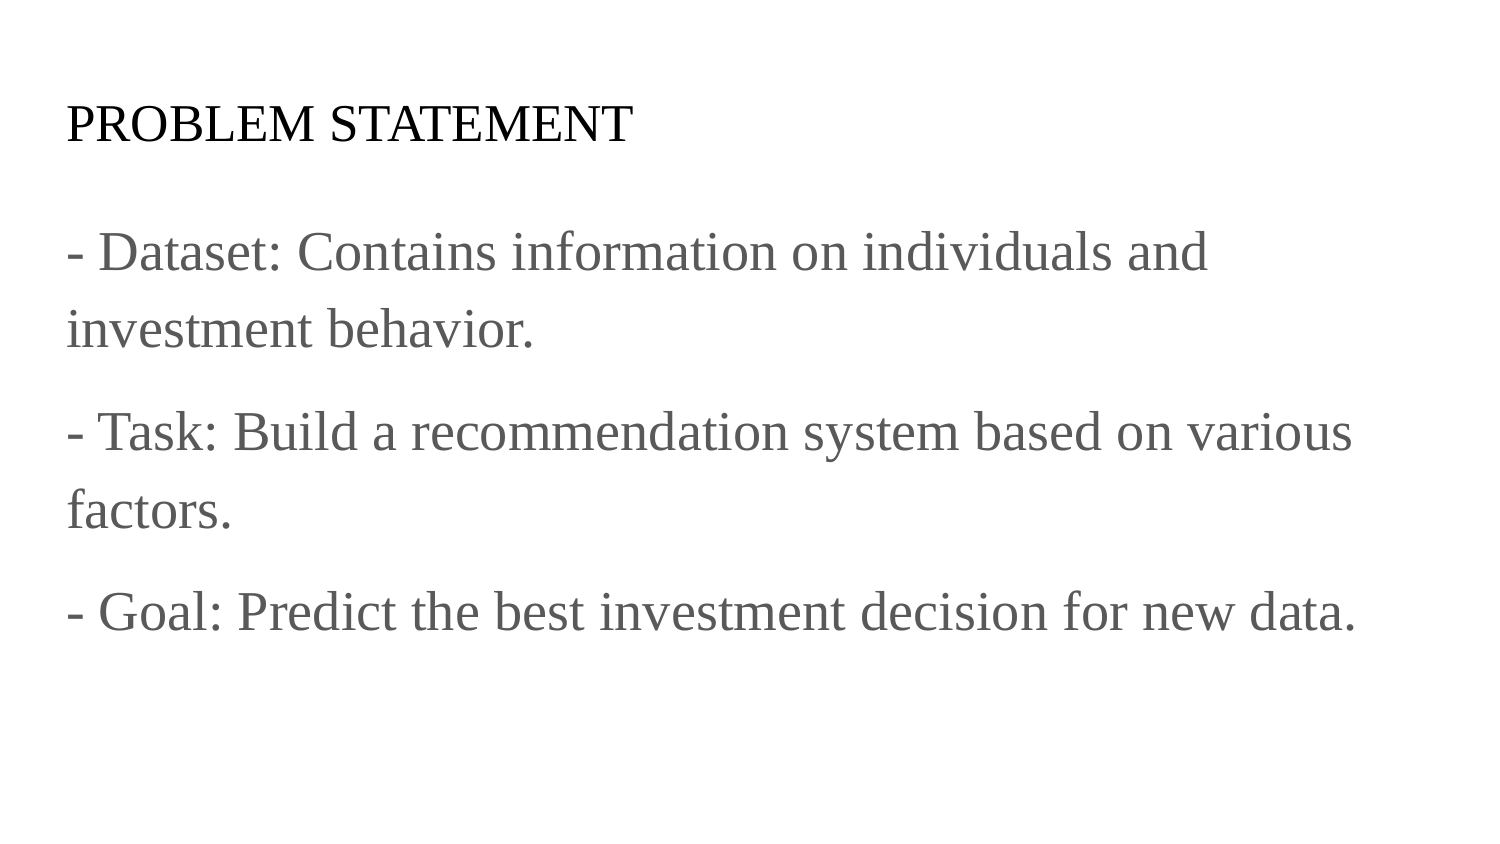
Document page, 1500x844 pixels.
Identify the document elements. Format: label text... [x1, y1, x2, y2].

list - Dataset: Contains information on individuals and investment behavior. - Task: Build a recommendation system based on various factors. - Goal: Predict the best investment decision for new data. [51, 189, 1449, 750]
title PROBLEM STATEMENT [51, 72, 1449, 167]
